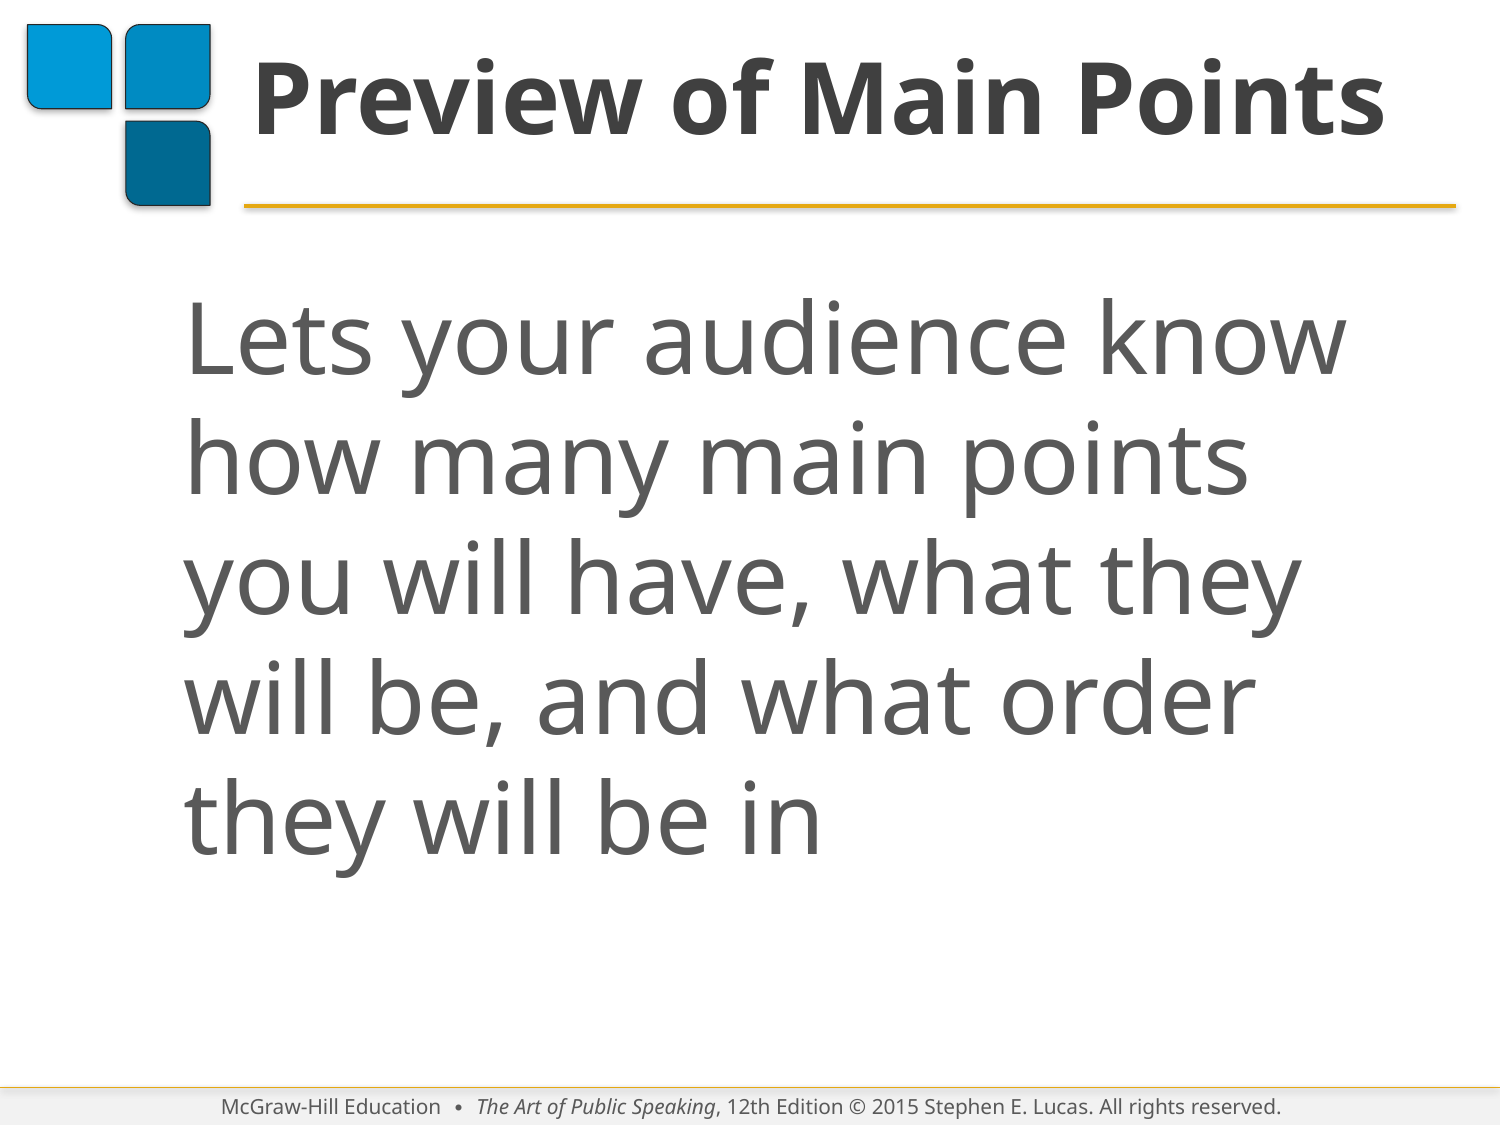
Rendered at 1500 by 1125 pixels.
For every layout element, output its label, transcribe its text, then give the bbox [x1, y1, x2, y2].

list Lets your audience know how many main points you will have, what they will be, and what order they will be in [168, 267, 1444, 1046]
title Preview of Main Points [235, 27, 1492, 215]
